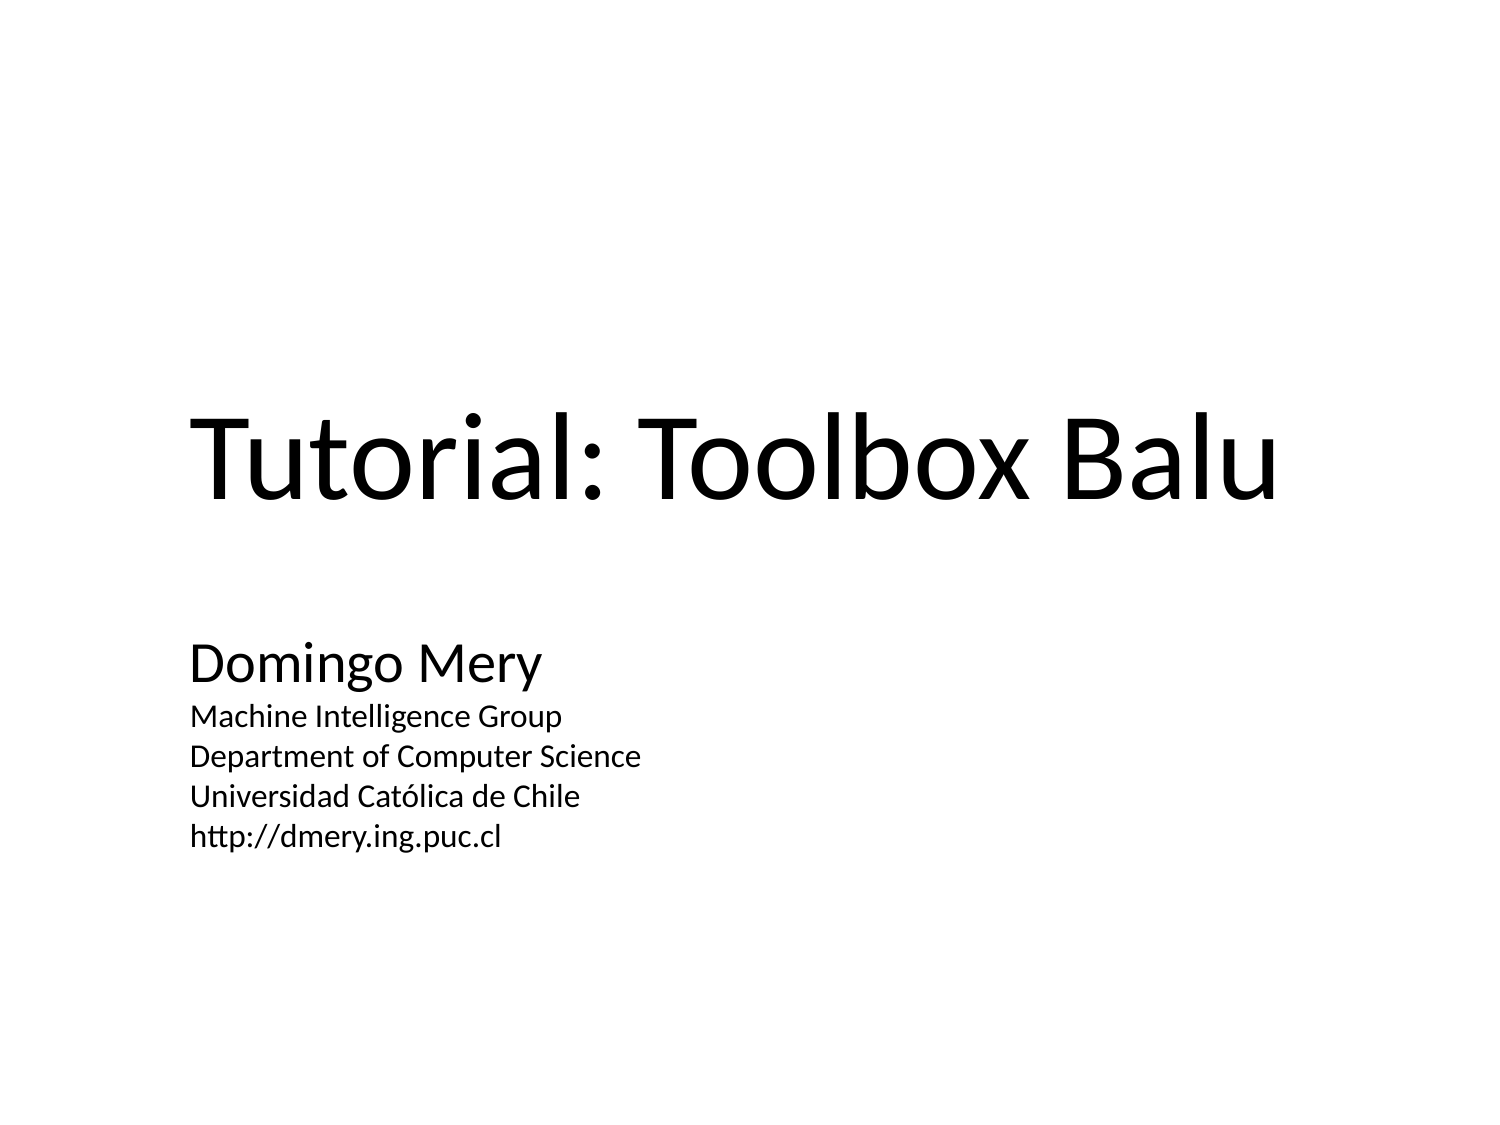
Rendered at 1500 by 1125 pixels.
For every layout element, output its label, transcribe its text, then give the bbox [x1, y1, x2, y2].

text_box Tutorial: Toolbox Balu Domingo Mery Machine Intelligence Group Department of Computer Science Universidad Católica de Chile http://dmery.ing.puc.cl [175, 367, 1299, 862]
